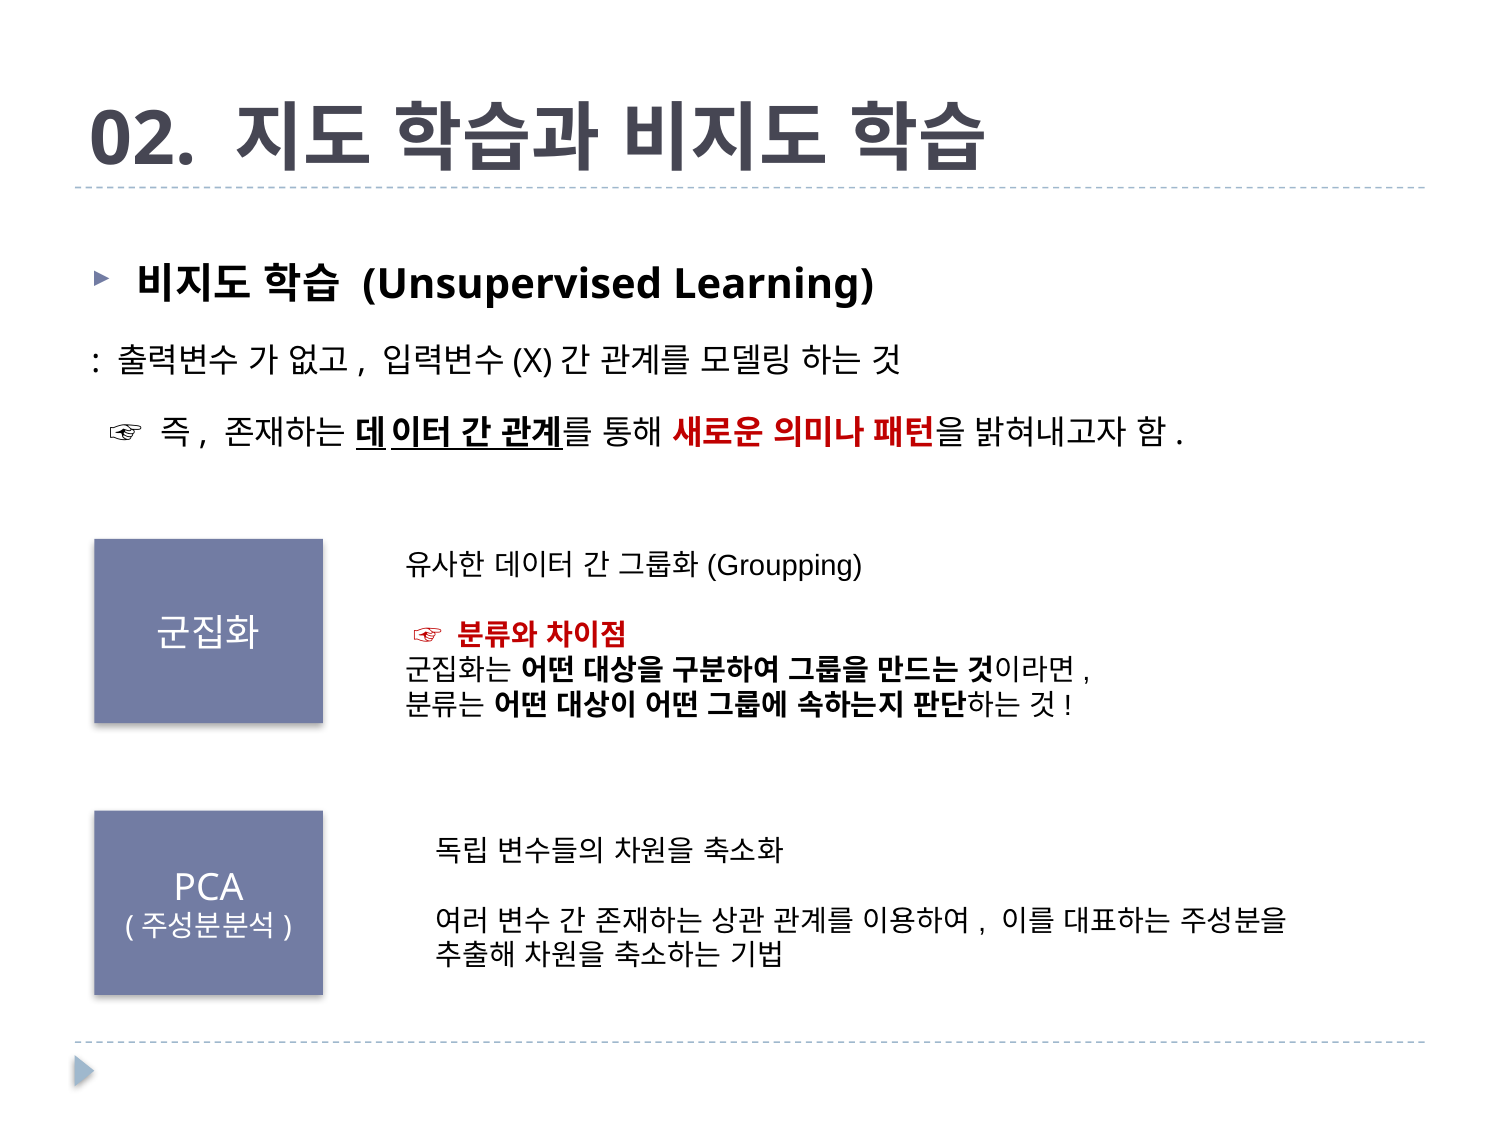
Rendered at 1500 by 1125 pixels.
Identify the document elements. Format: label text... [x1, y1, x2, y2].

title 02. 지도 학습과 비지도 학습 [75, 24, 1425, 188]
text_box 유사한 데이터 간 그룹화(Groupping) ☞ 분류와 차이점 군집화는 어떤 대상을 구분하여 그룹을 만드는 것이라면, 분류는 어떤 대상이 어떤 그룹에 속하는지 판단하는 것! [390, 538, 1106, 729]
text_box PCA (주성분분석) [93, 809, 324, 996]
text_box 군집화 [93, 537, 324, 725]
text_box 독립 변수들의 차원을 축소화 여러 변수 간 존재하는 상관 관계를 이용하여, 이를 대표하는 주성분을 추출해 차원을 축소하는 기법 [420, 824, 1304, 980]
